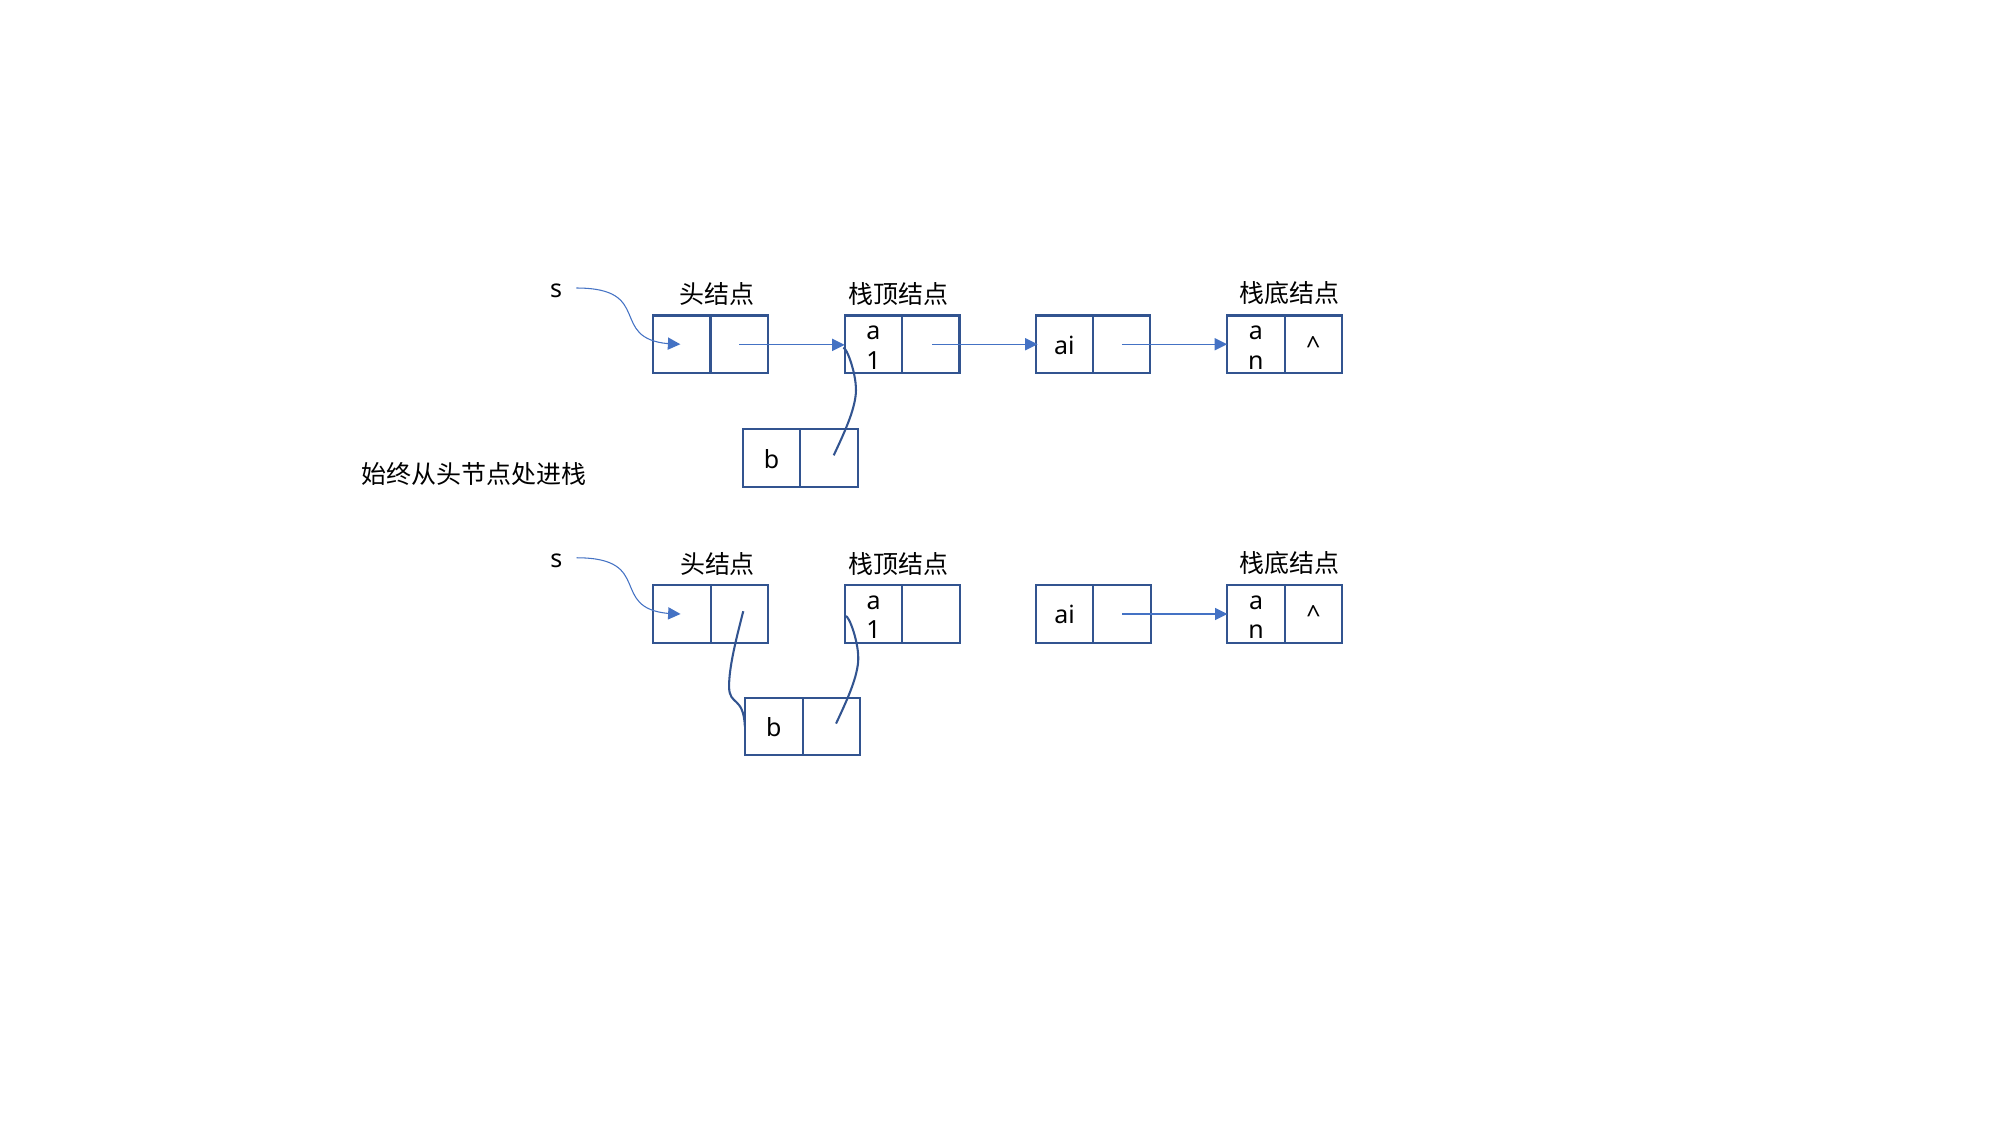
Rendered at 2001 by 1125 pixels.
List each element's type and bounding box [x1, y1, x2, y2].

text_box [345, 265, 1356, 756]
